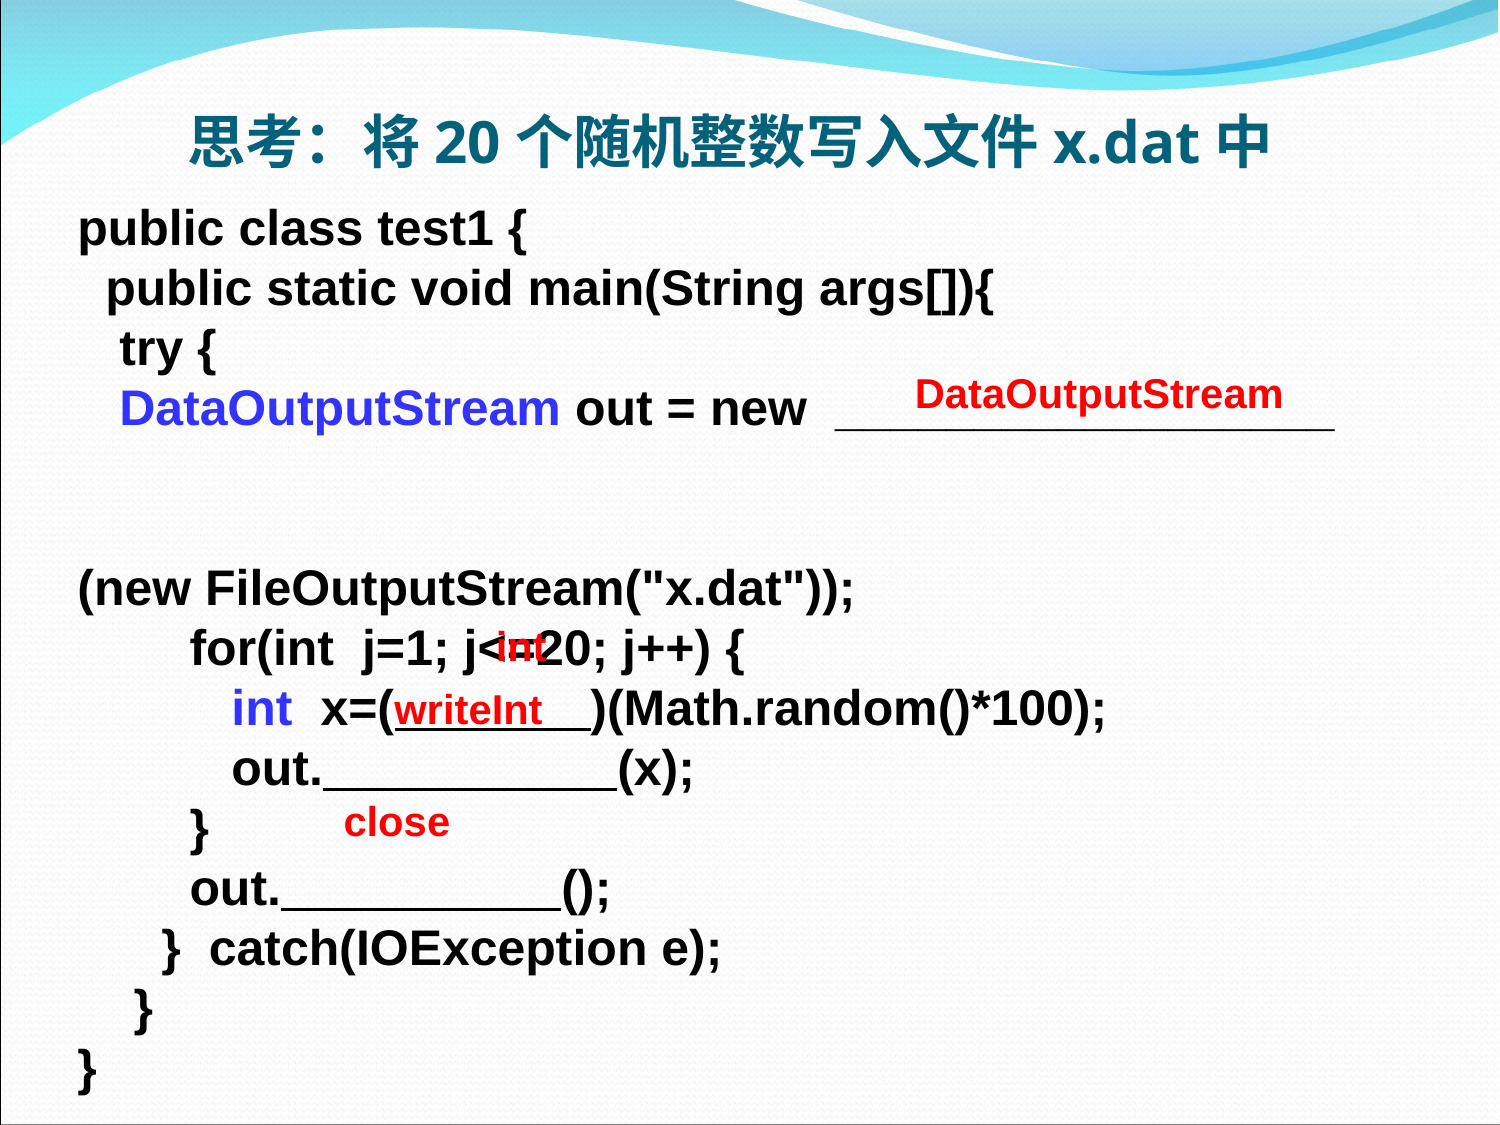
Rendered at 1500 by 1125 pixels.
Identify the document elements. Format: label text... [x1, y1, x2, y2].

text_box DataOutputStream [900, 359, 1313, 425]
picture [0, 0, 1500, 1125]
text_box int [437, 612, 606, 678]
text_box close [328, 787, 536, 853]
list public class test1 { public static void main(String args[]){ try { DataOutputStream out = new __________________ (new FileOutputStream("x.dat")); for(int j=1; j<=20; j++) { int x=( )(Math.random()*100); out. (x); } out. (); } catch(IOException e); } } [62, 187, 1500, 1038]
text_box writeInt [379, 675, 586, 740]
title 思考：将20个随机整数写入文件x.dat中 [187, 75, 1313, 175]
